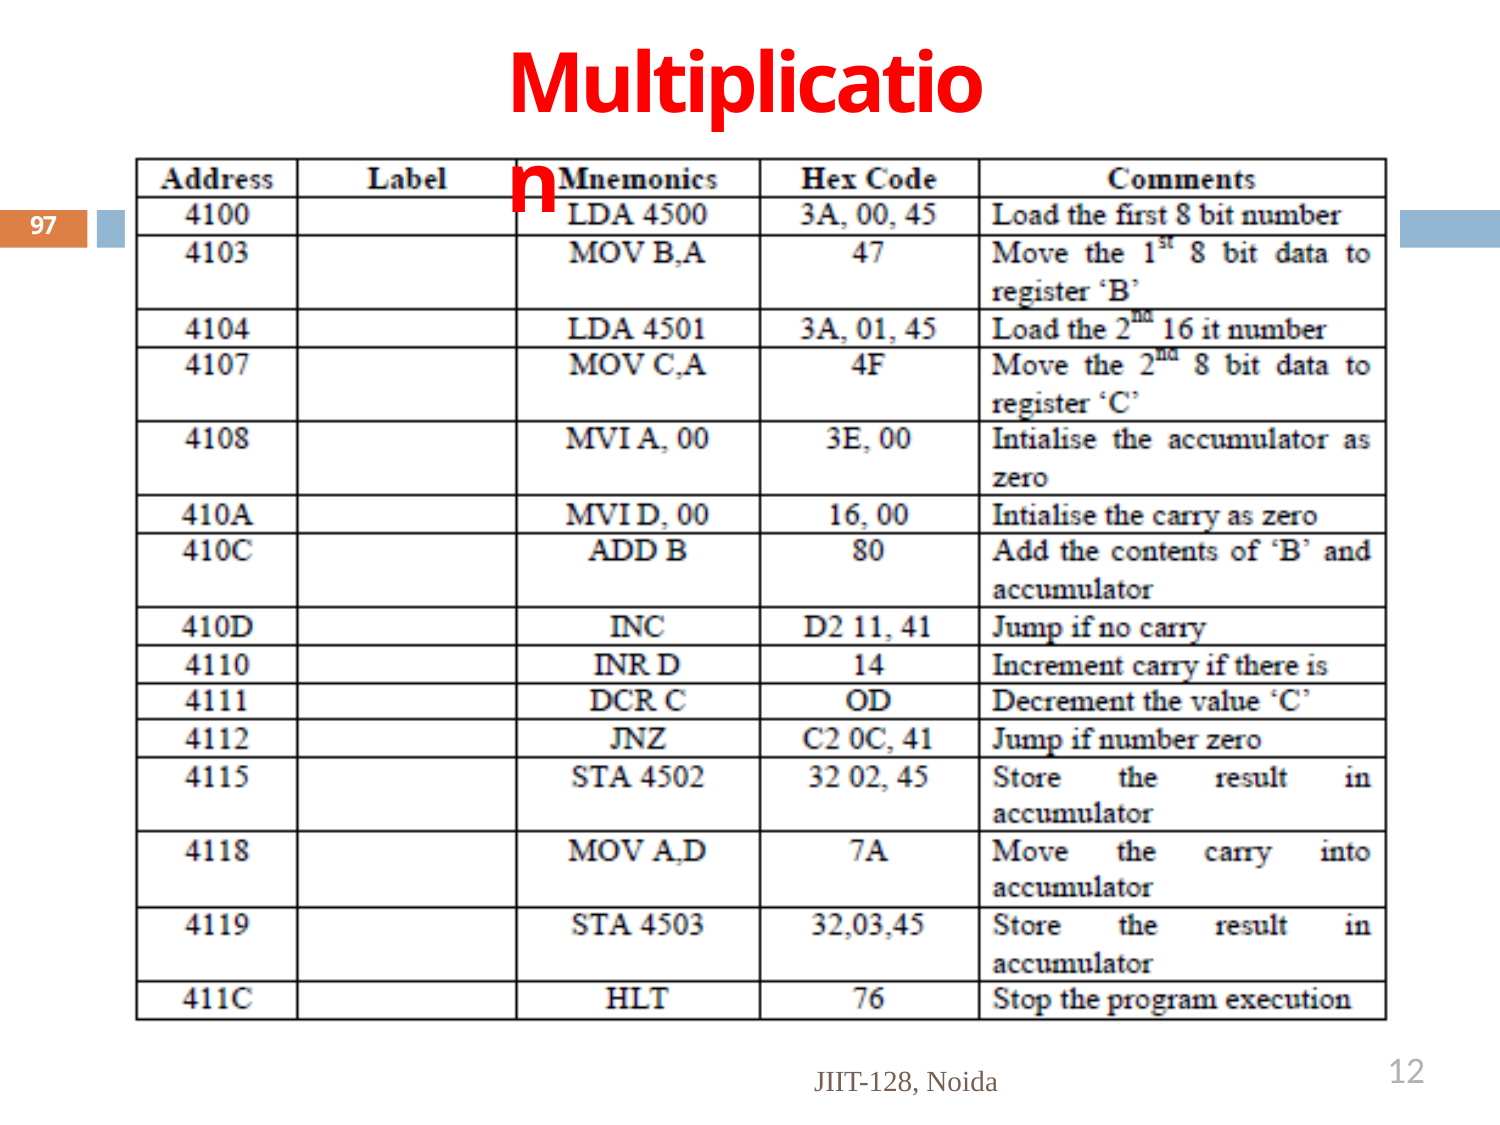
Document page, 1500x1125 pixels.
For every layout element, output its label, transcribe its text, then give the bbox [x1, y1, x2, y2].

title Multiplication [504, 26, 983, 229]
text_box JIIT-128, Noida [812, 1062, 1002, 1097]
text_box 97 [28, 207, 59, 240]
slide_number 12 [1080, 1046, 1425, 1103]
text_box [124, 149, 1400, 1038]
